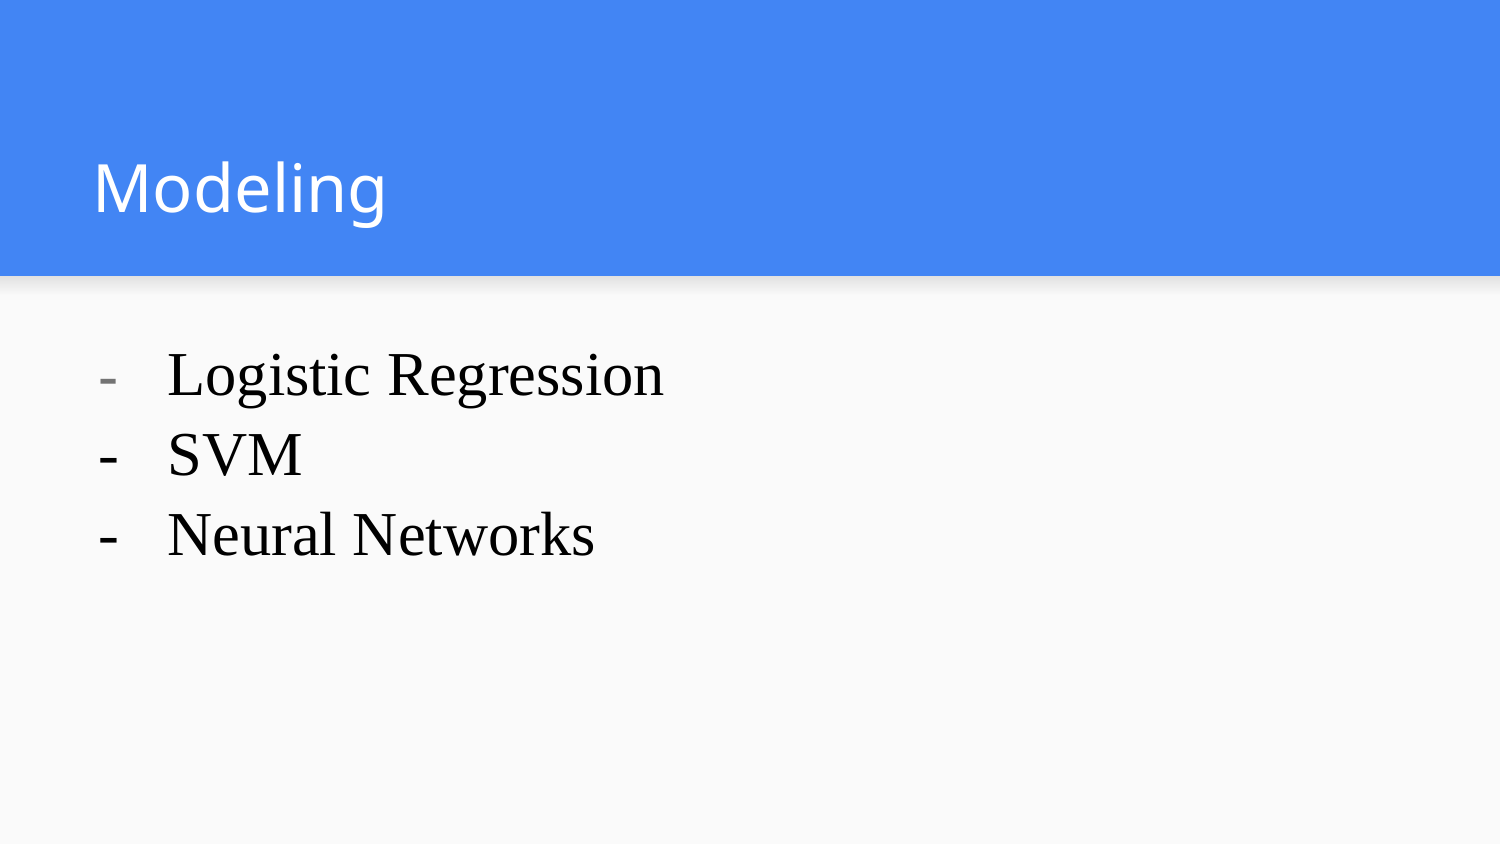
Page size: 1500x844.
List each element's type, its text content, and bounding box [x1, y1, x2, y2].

title Modeling [77, 121, 1427, 248]
list Logistic Regression SVM Neural Networks [77, 314, 1427, 760]
